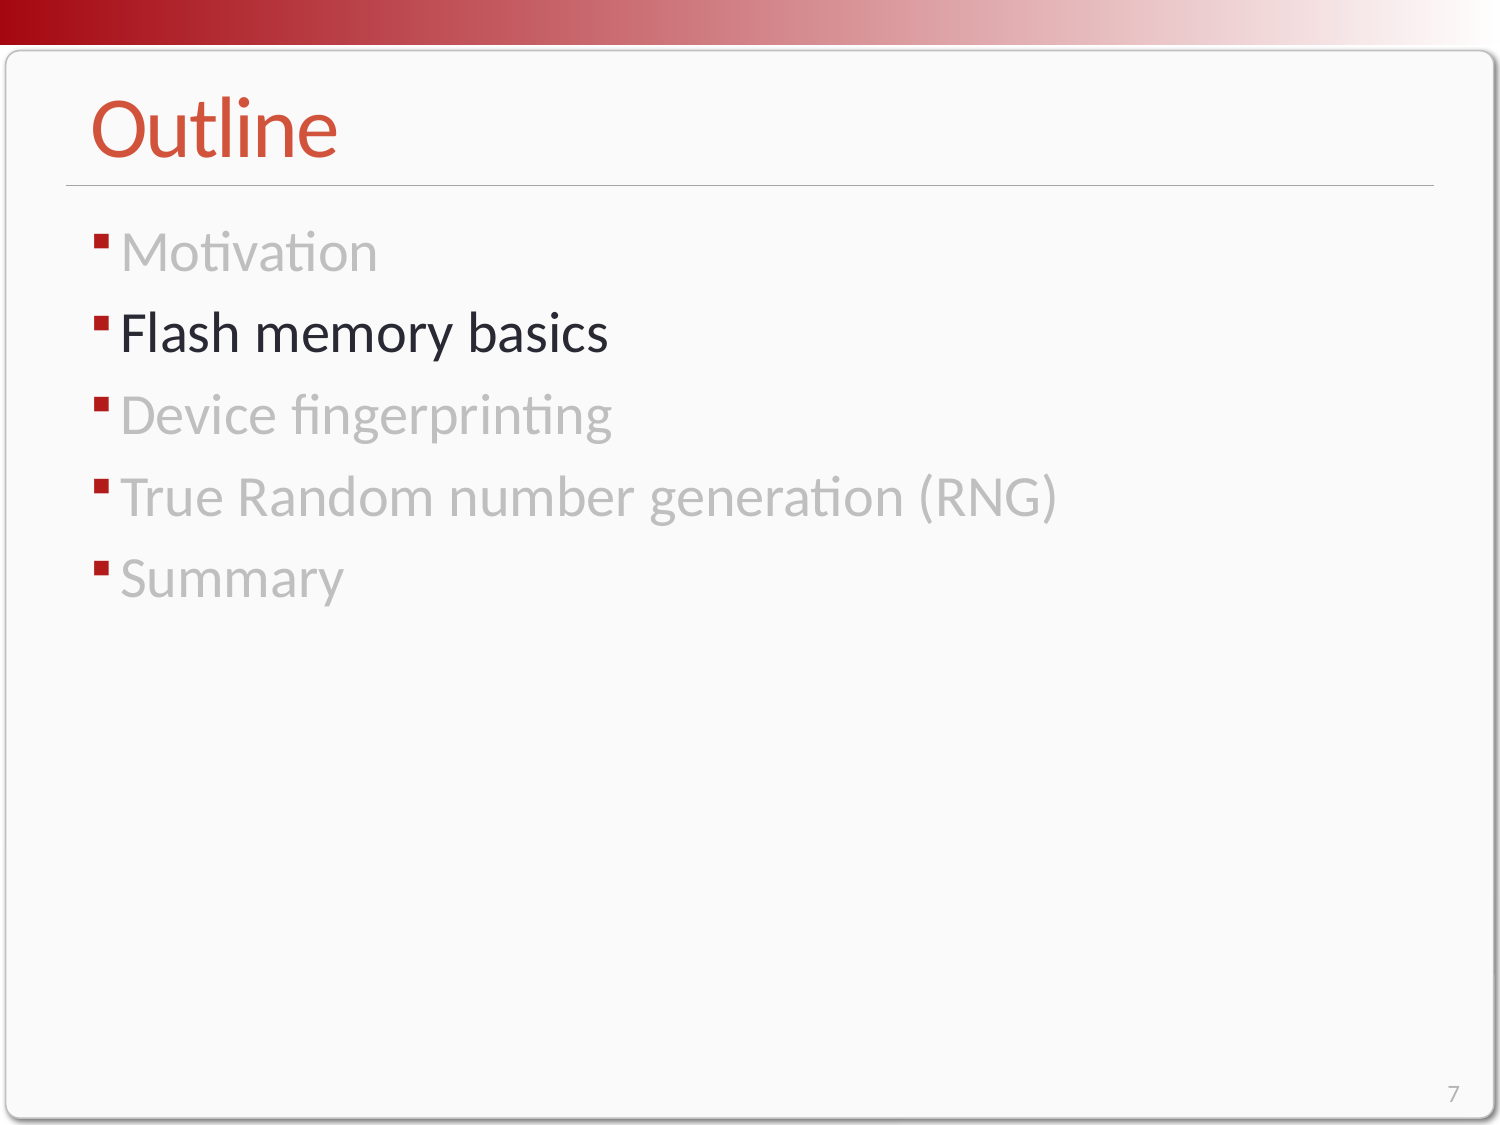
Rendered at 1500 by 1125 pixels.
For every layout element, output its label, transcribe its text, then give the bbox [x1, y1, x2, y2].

list Motivation Flash memory basics Device fingerprinting True Random number generation (RNG) Summary [75, 205, 1425, 1063]
title Outline [75, 62, 1425, 183]
slide_number 7 [1125, 1074, 1475, 1110]
